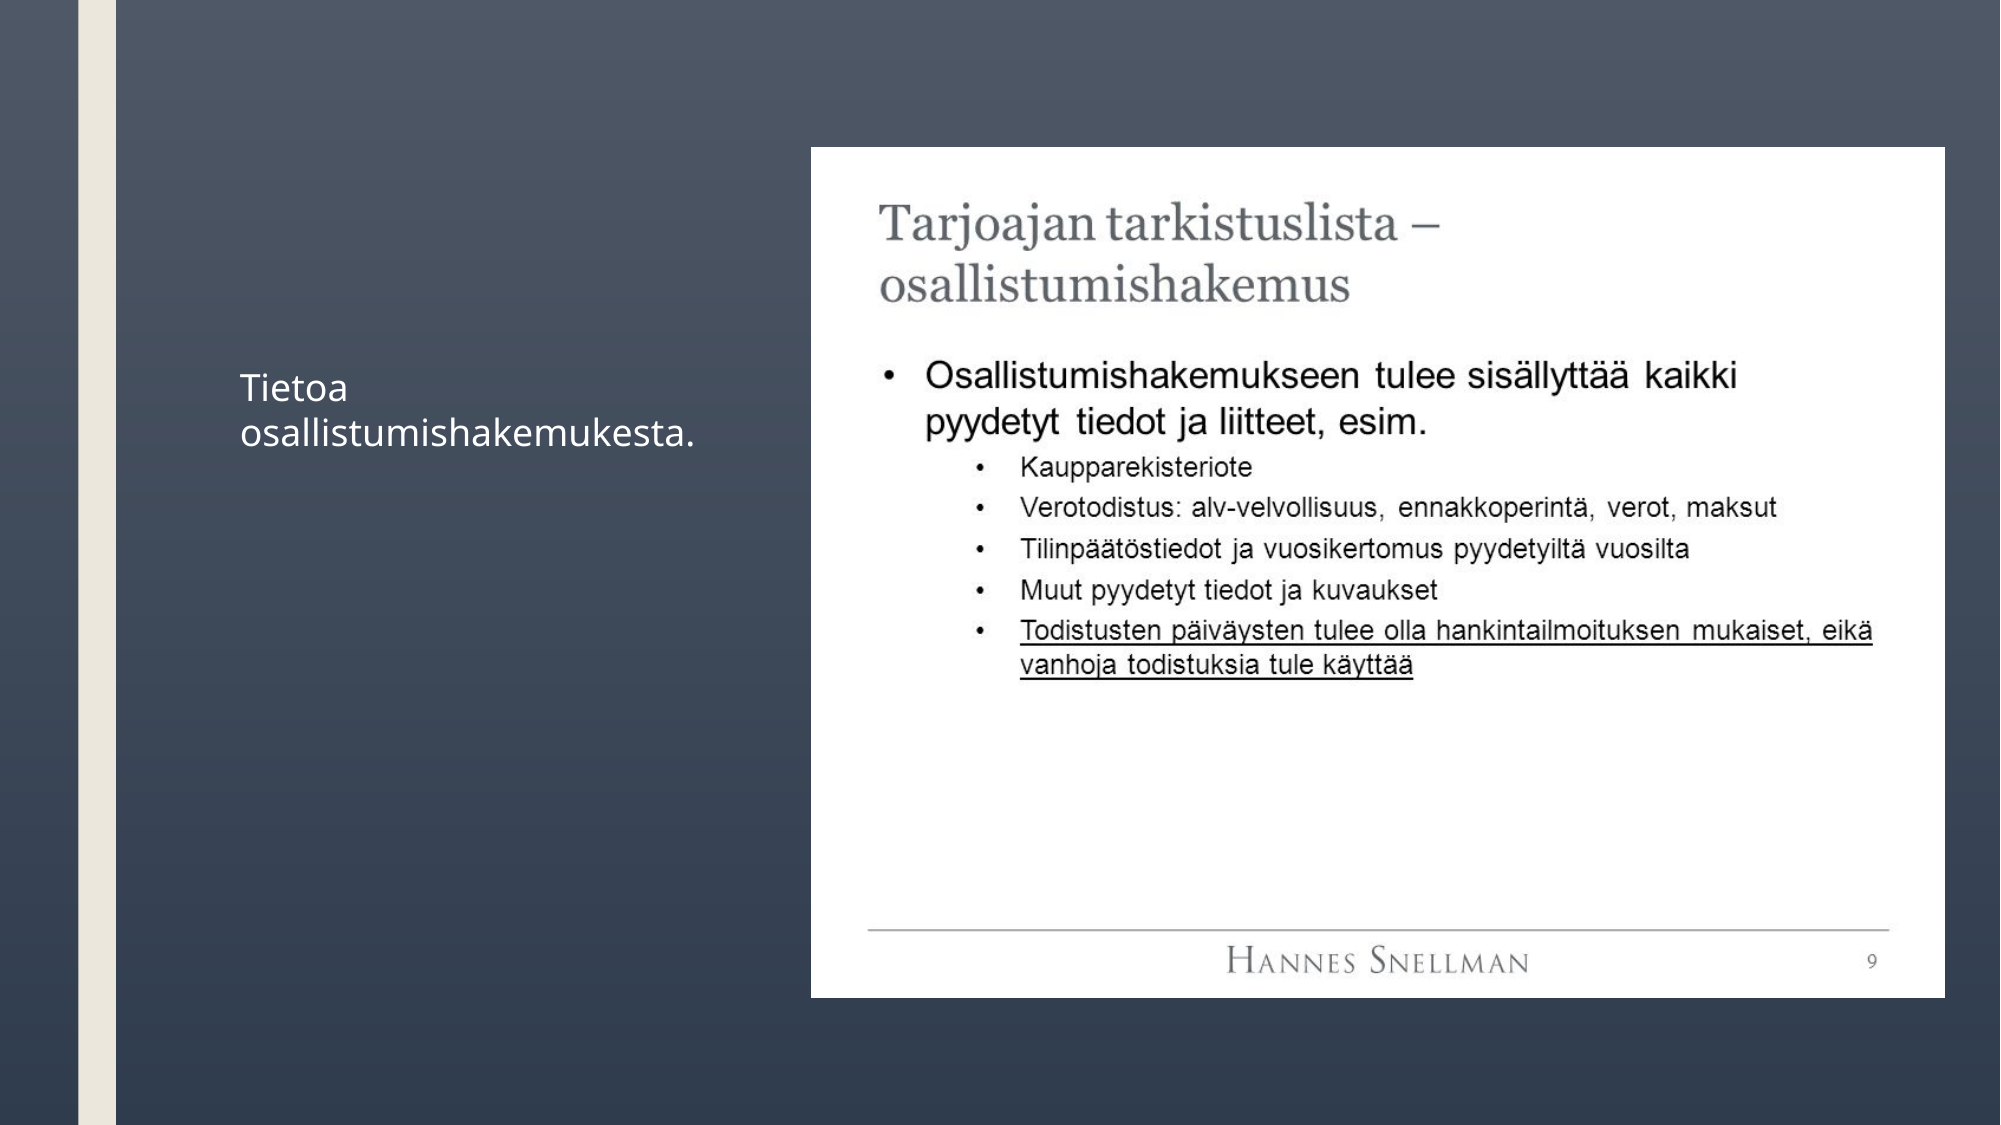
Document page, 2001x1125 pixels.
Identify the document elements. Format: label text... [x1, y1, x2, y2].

text_box Tietoa osallistumishakemukesta. [225, 356, 737, 461]
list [811, 147, 1945, 998]
